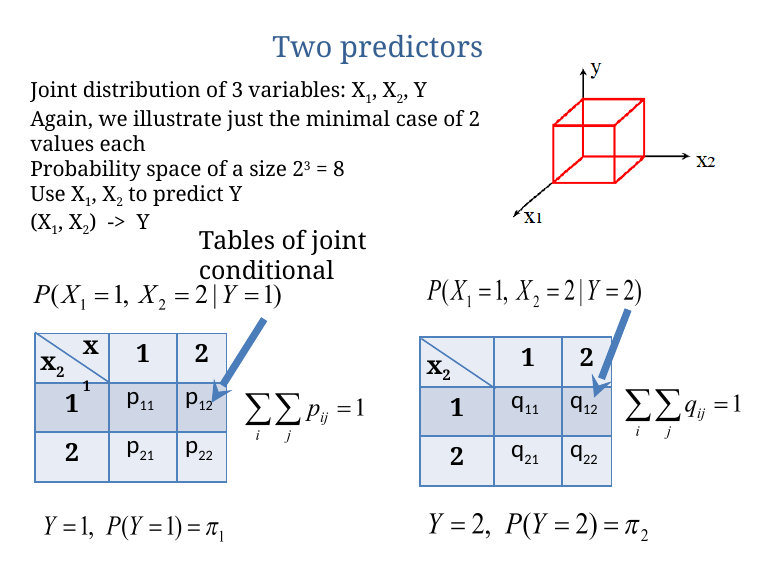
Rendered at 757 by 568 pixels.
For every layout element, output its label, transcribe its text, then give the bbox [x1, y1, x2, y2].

table_header 1 [496, 338, 561, 386]
table_cell p22 [178, 433, 226, 481]
picture [24, 276, 286, 314]
text_box x1 [67, 322, 122, 402]
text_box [593, 309, 629, 398]
title Two predictors [0, 28, 757, 124]
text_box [211, 318, 265, 403]
picture [620, 383, 747, 443]
table_cell q11 [495, 388, 561, 435]
table_cell 2 [421, 437, 493, 485]
list Joint distribution of 3 variables: X1, X2, Y Again, we illustrate just the minimal case of 2 values each Probability space of a size 23 = 8 Use X1, X2 to predict Y (X1, X2) -> Y [30, 77, 483, 212]
table_header 2 [178, 334, 206, 382]
table_header 2 [563, 338, 588, 386]
table_cell q22 [563, 437, 611, 485]
table_cell p21 [110, 433, 176, 481]
table_cell p12 [178, 384, 226, 431]
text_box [34, 332, 110, 383]
table_cell q21 [495, 437, 561, 485]
picture [419, 270, 647, 313]
table_cell 1 [421, 397, 493, 435]
picture [40, 507, 243, 546]
text_box x2 [25, 338, 32, 388]
table_cell 2 [36, 433, 108, 481]
text_box x2 [411, 341, 417, 392]
picture [241, 388, 368, 447]
table_cell p11 [110, 384, 176, 431]
picture [424, 503, 672, 546]
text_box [421, 338, 496, 389]
table_header 1 [122, 334, 176, 382]
table_cell q12 [563, 388, 611, 435]
text_box Tables of joint conditional [184, 216, 512, 292]
table_cell 1 [36, 390, 108, 431]
picture [511, 56, 723, 229]
